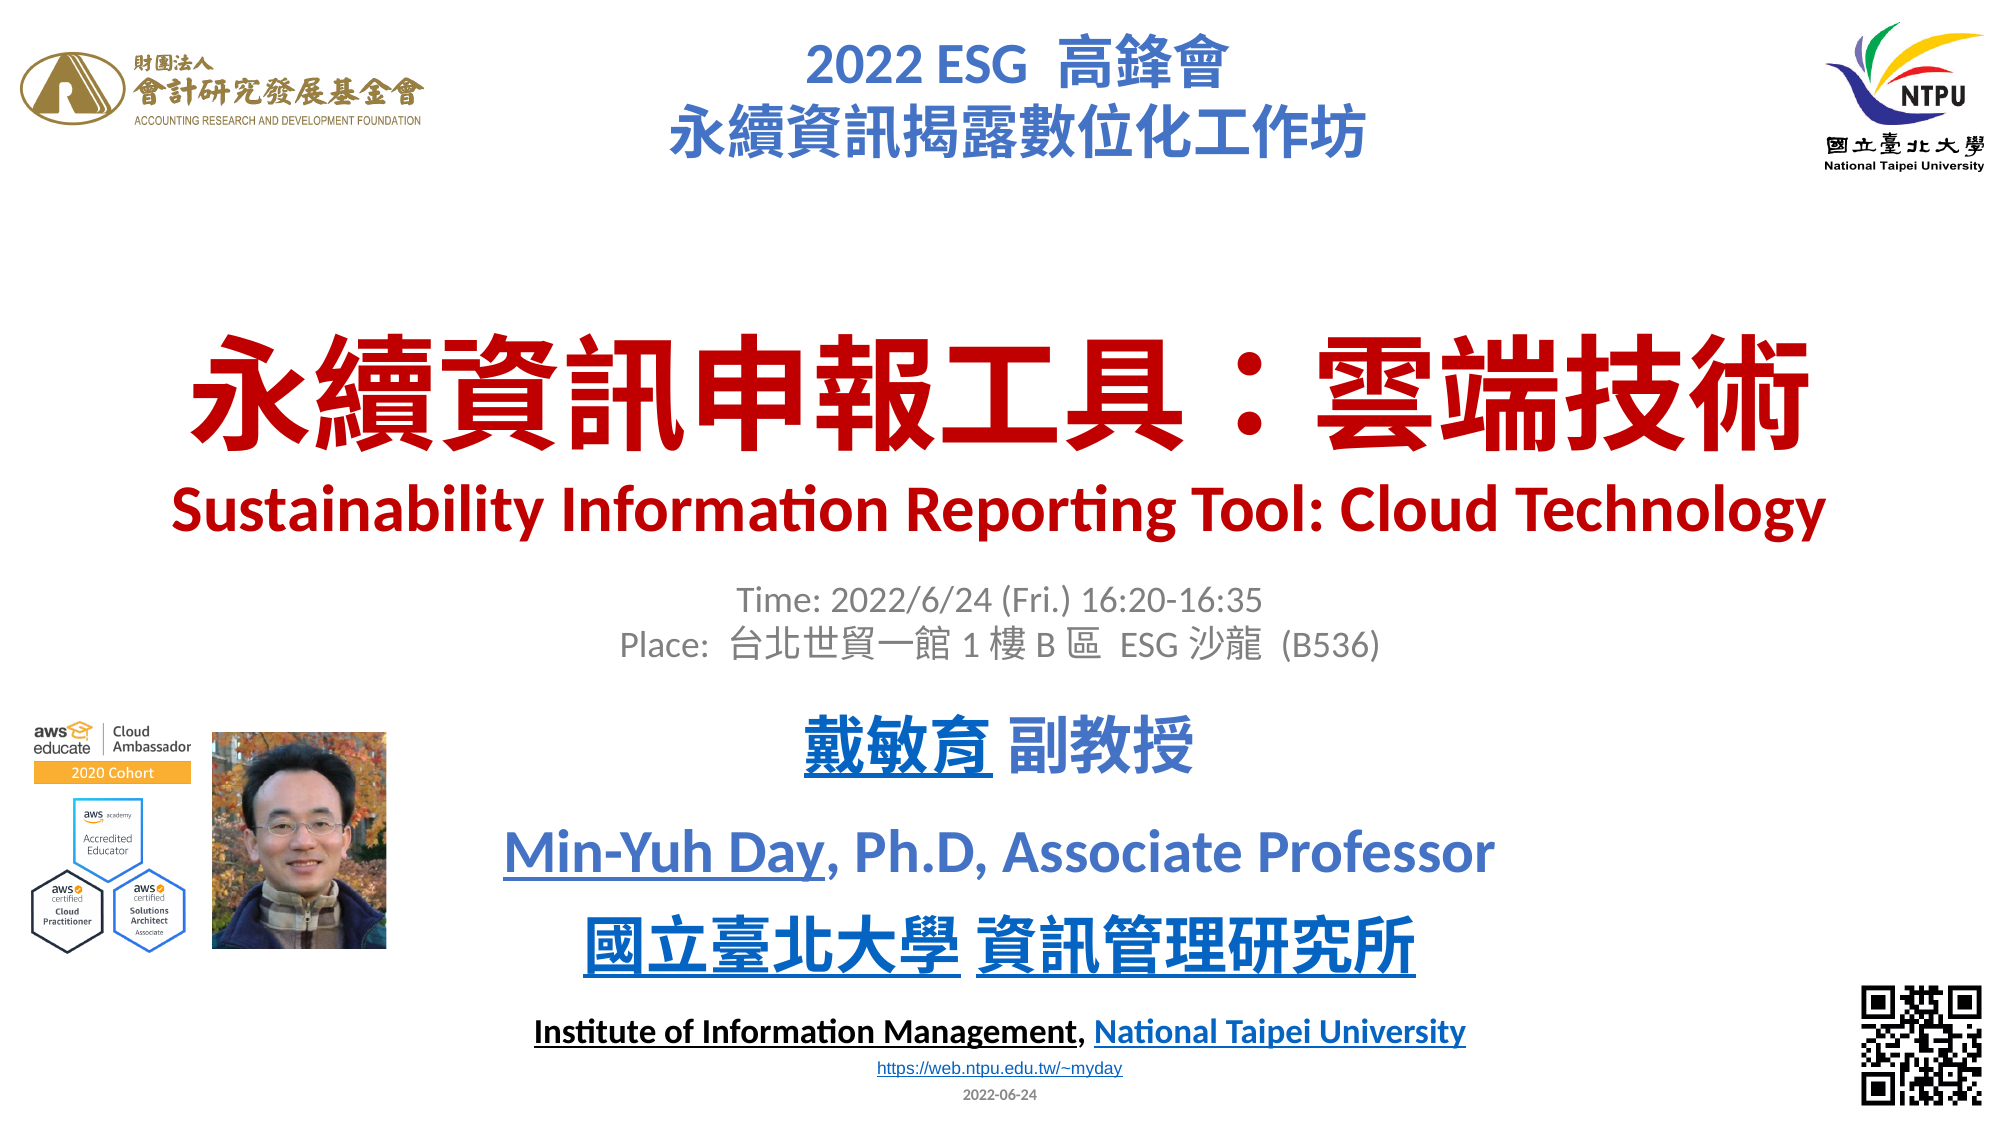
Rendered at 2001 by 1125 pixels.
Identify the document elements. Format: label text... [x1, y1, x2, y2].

picture [1856, 980, 1987, 1111]
text_box Time: 2022/6/24 (Fri.) 16:20-16:35 Place: 台北世貿一館1樓B區 ESG沙龍 (B536) [182, 567, 1818, 673]
subtitle 戴敏育 副教授 Min-Yuh Day, Ph.D, Associate Professor 國立臺北大學 資訊管理研究所 Institute of Information Management, National Taipei University https://web.ntpu.edu.tw/~myday 2022-06-24 [369, 680, 1631, 1117]
picture [19, 51, 425, 126]
slide_number 2 [1829, 1063, 1995, 1120]
picture [1825, 22, 1984, 125]
title 永續資訊申報工具：雲端技術 Sustainability Information Reporting Tool: Cloud Technology [72, 230, 1928, 553]
picture [34, 721, 191, 792]
picture [24, 798, 191, 954]
picture [1825, 132, 1984, 172]
text_box 2022 ESG 高鋒會 永續資訊揭露數位化工作坊 [480, 17, 1557, 173]
picture [212, 732, 387, 949]
